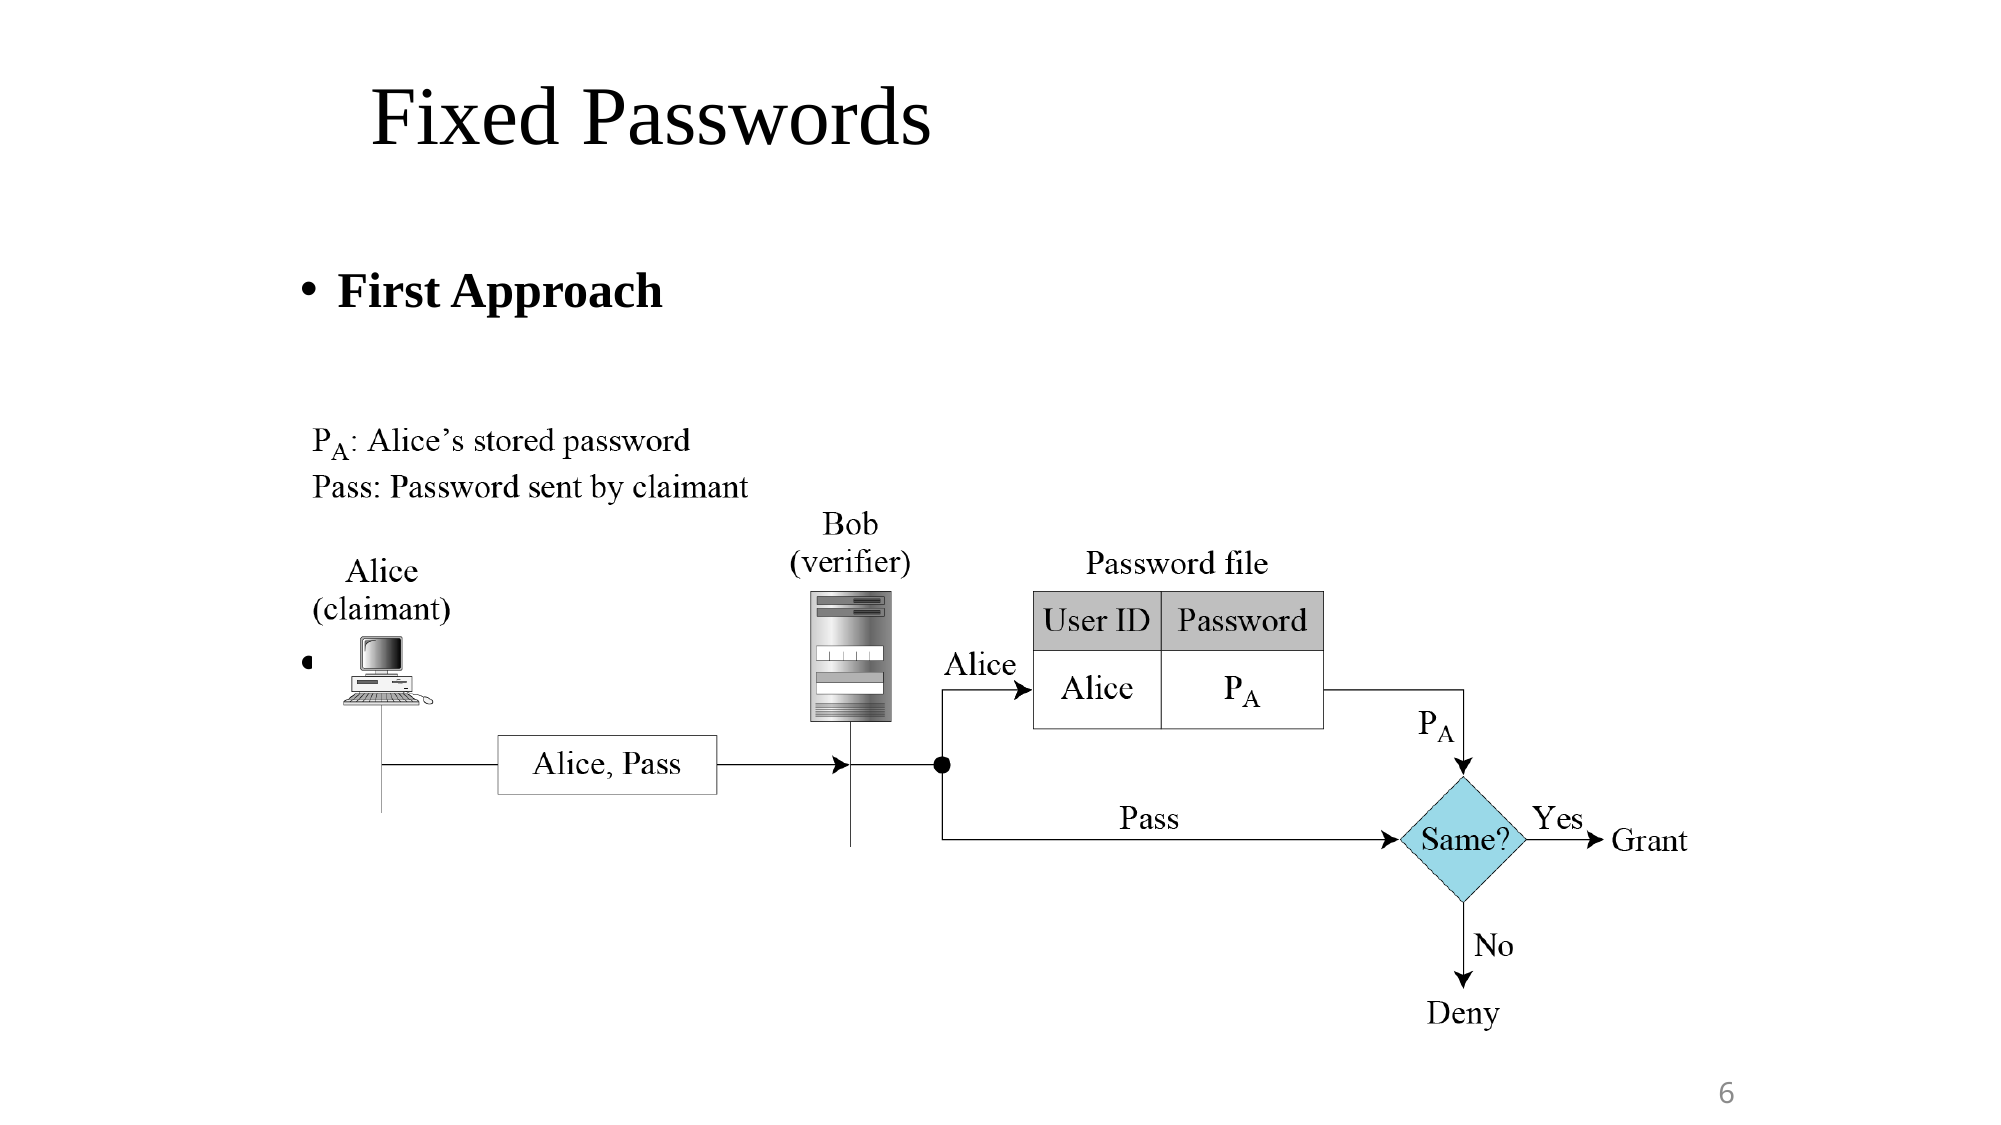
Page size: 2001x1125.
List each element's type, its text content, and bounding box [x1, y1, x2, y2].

picture [312, 423, 1688, 1034]
list First Approach aa [285, 175, 1750, 1050]
title Fixed Passwords [355, 46, 1637, 175]
slide_number 6 [1437, 1062, 1750, 1125]
